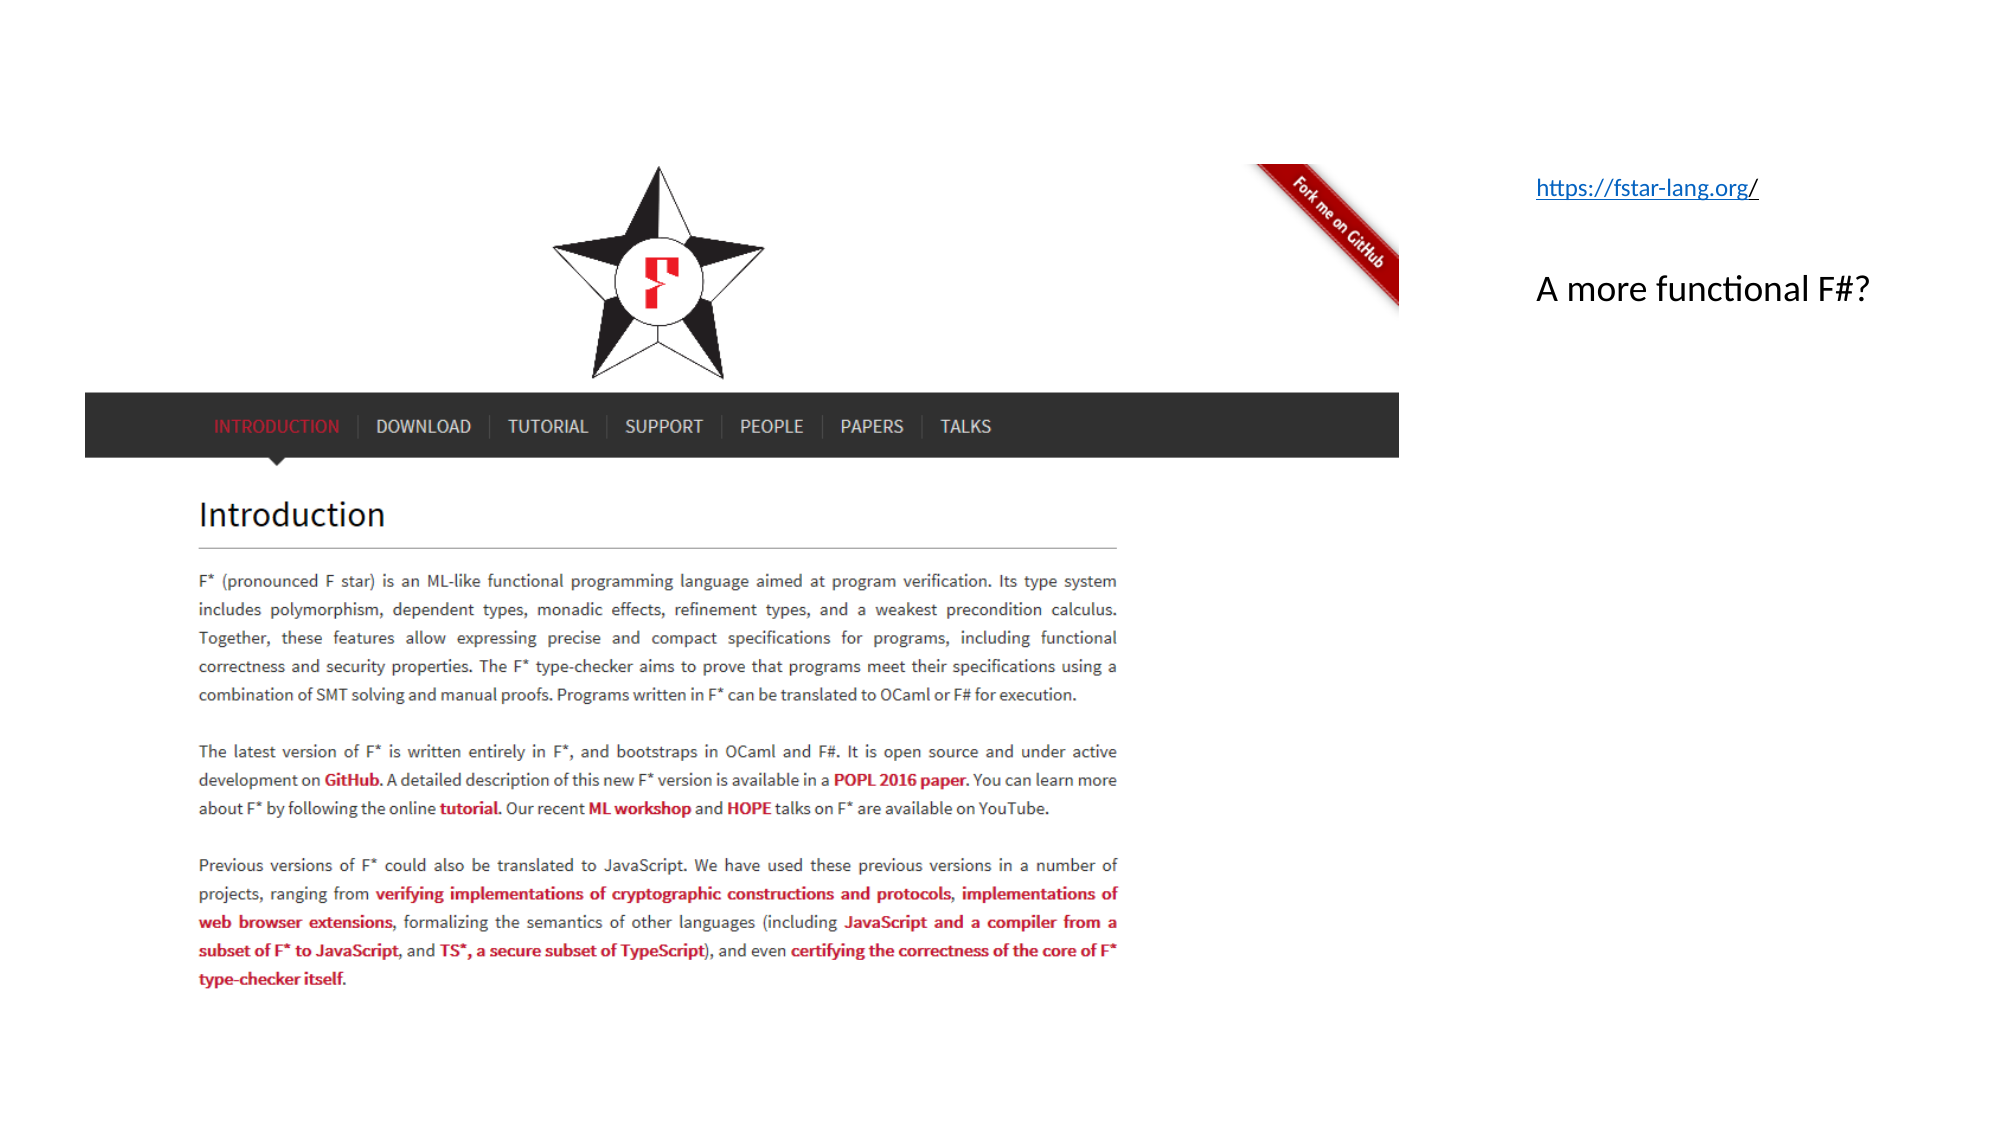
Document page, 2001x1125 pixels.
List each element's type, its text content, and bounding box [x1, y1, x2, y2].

picture [85, 164, 1399, 1005]
text_box https://fstar-lang.org/ [1521, 164, 1780, 210]
text_box A more functional F#? [1521, 256, 1887, 317]
